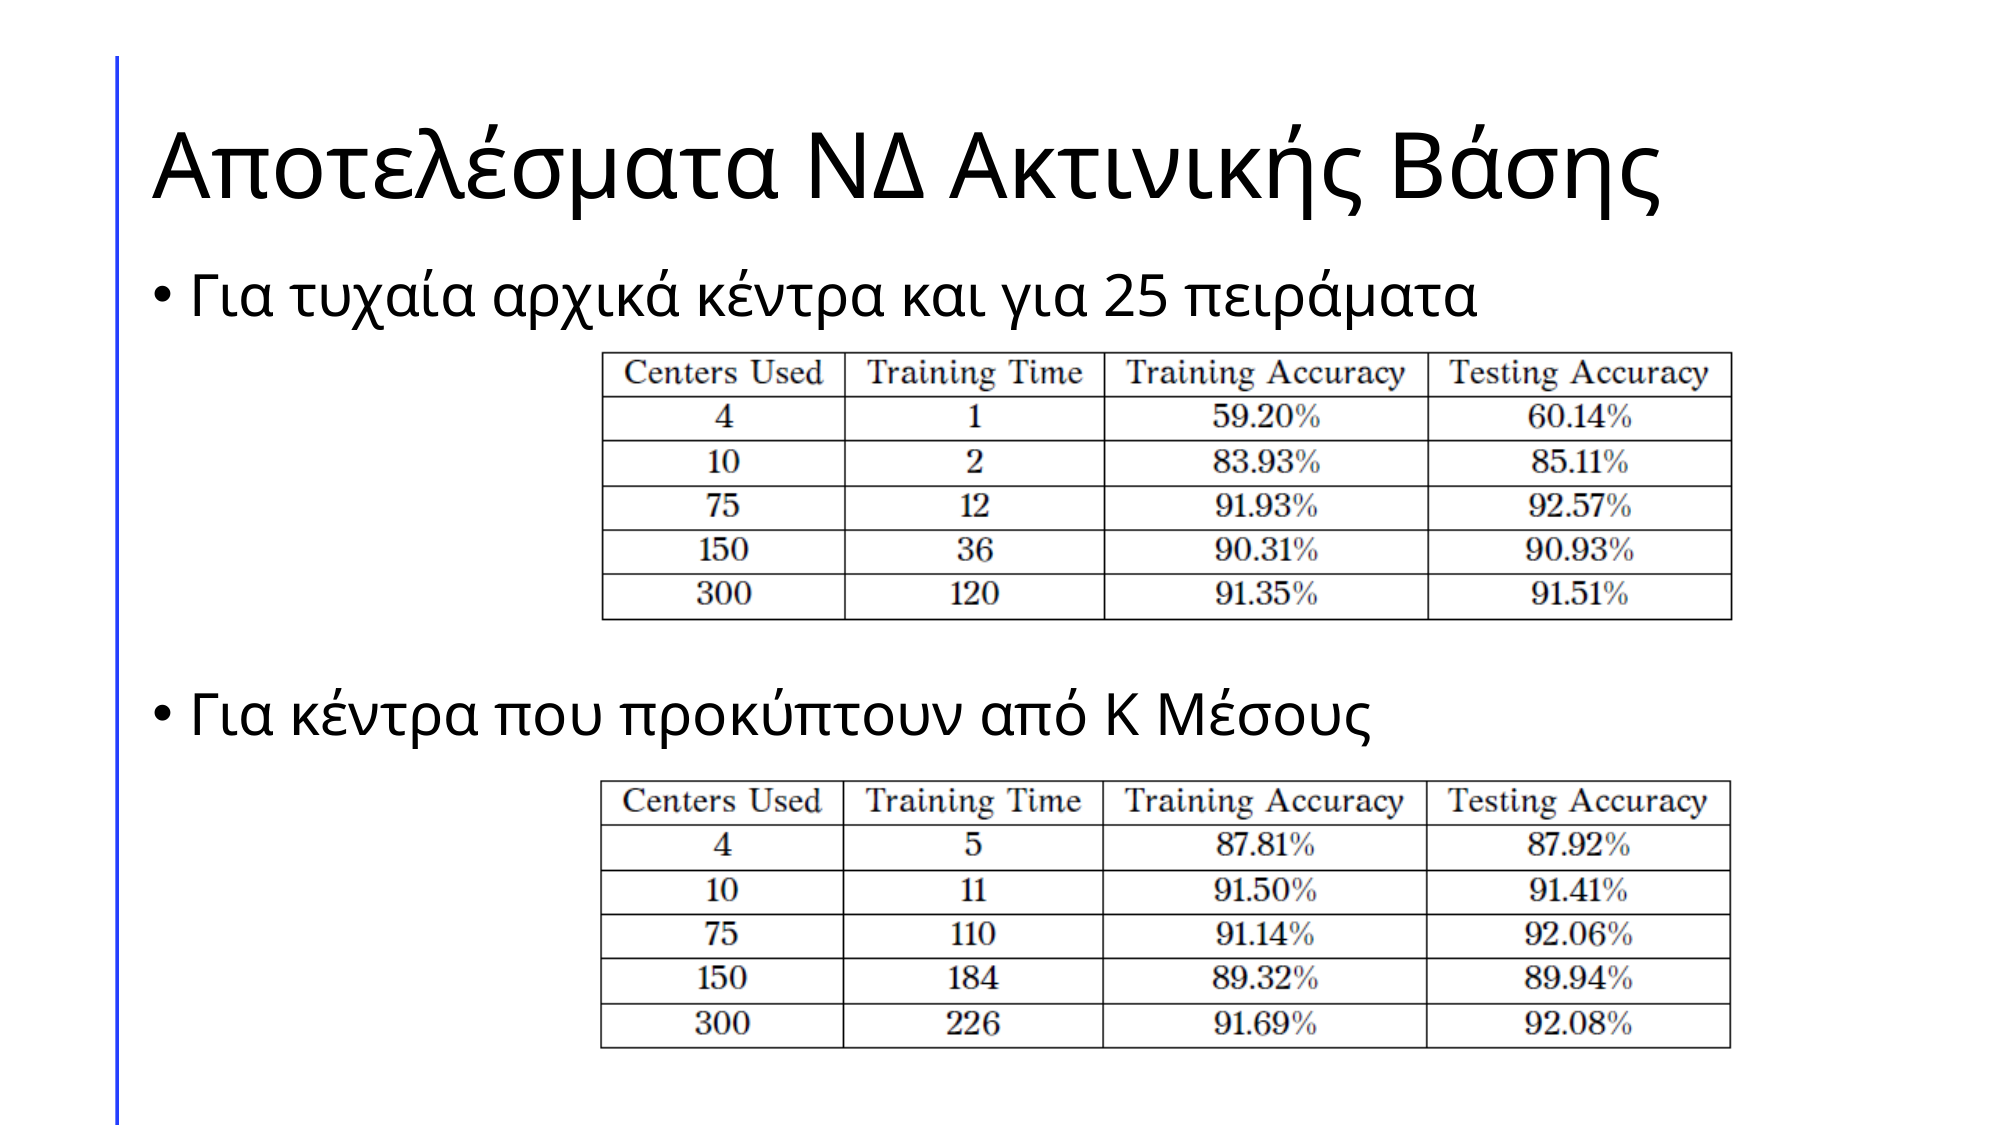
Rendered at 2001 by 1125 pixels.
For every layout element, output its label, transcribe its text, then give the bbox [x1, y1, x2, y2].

title Αποτελέσματα ΝΔ Ακτινικής Βάσης [137, 59, 1863, 258]
picture [599, 346, 1742, 630]
picture [599, 779, 1736, 1052]
list Για τυχαία αρχικά κέντρα και για 25 πειράματα Για κέντρα που προκύπτουν από Κ Μέσους [137, 258, 1863, 972]
